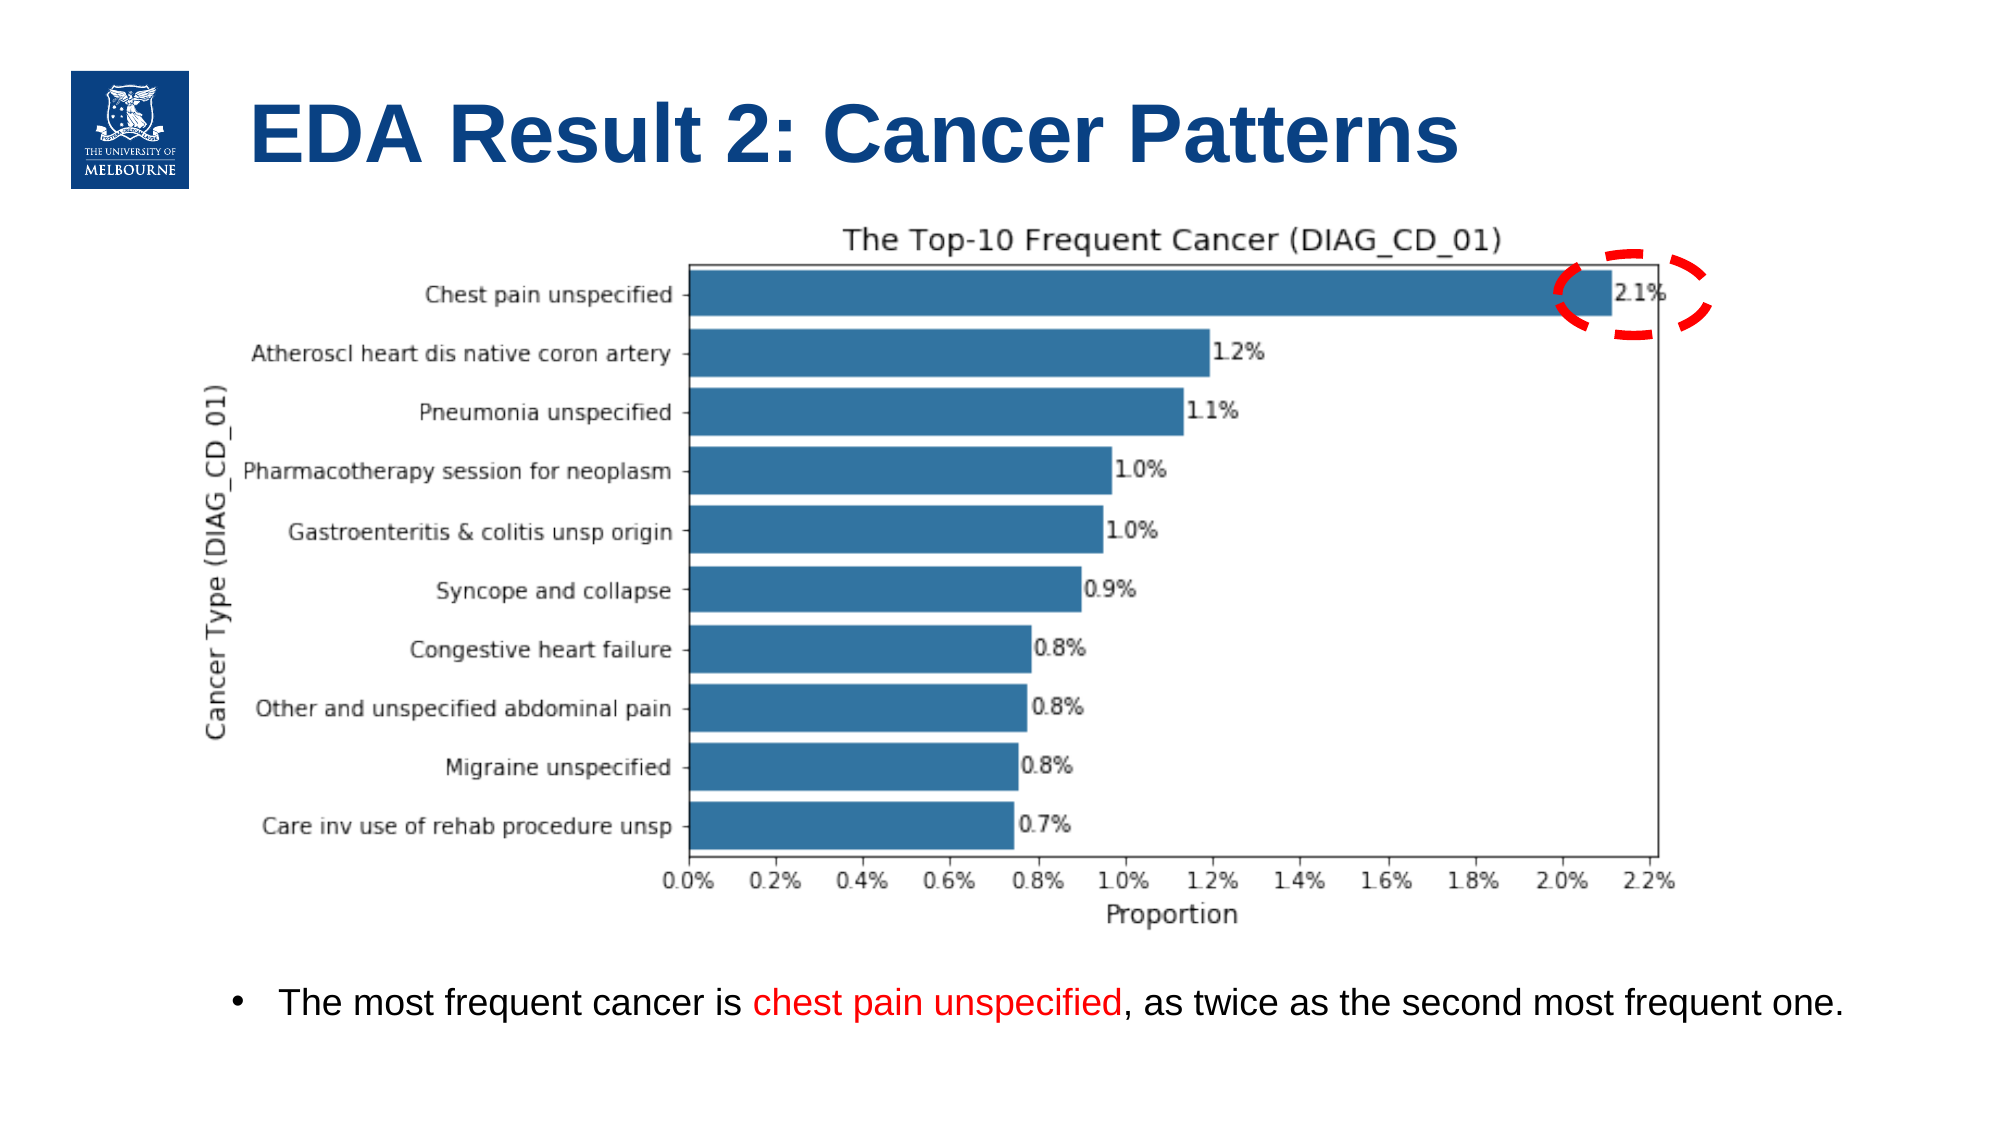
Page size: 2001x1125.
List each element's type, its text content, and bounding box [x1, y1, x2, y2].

picture [191, 212, 1693, 946]
text_box The most frequent cancer is chest pain unspecified, as twice as the second most frequent one. [216, 970, 1866, 1031]
title EDA Result 2: Cancer Patterns [234, 83, 1650, 188]
text_box [1697, 269, 1712, 320]
